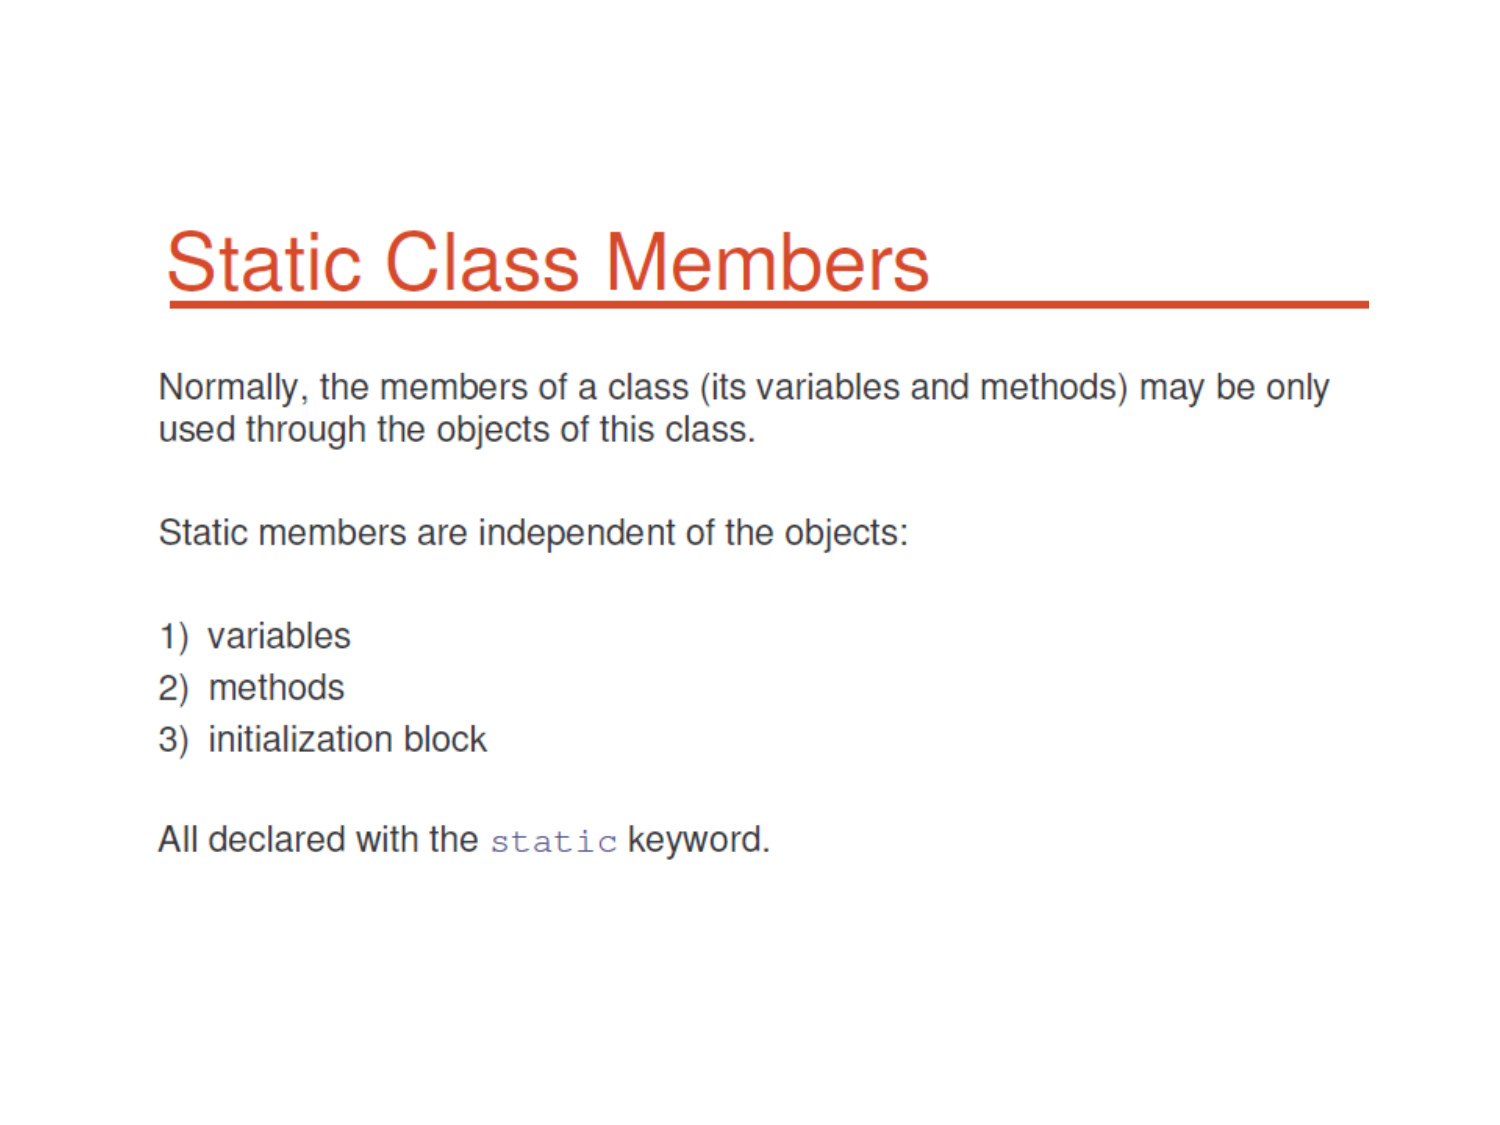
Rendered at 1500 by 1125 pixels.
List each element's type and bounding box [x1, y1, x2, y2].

picture [131, 215, 1369, 910]
